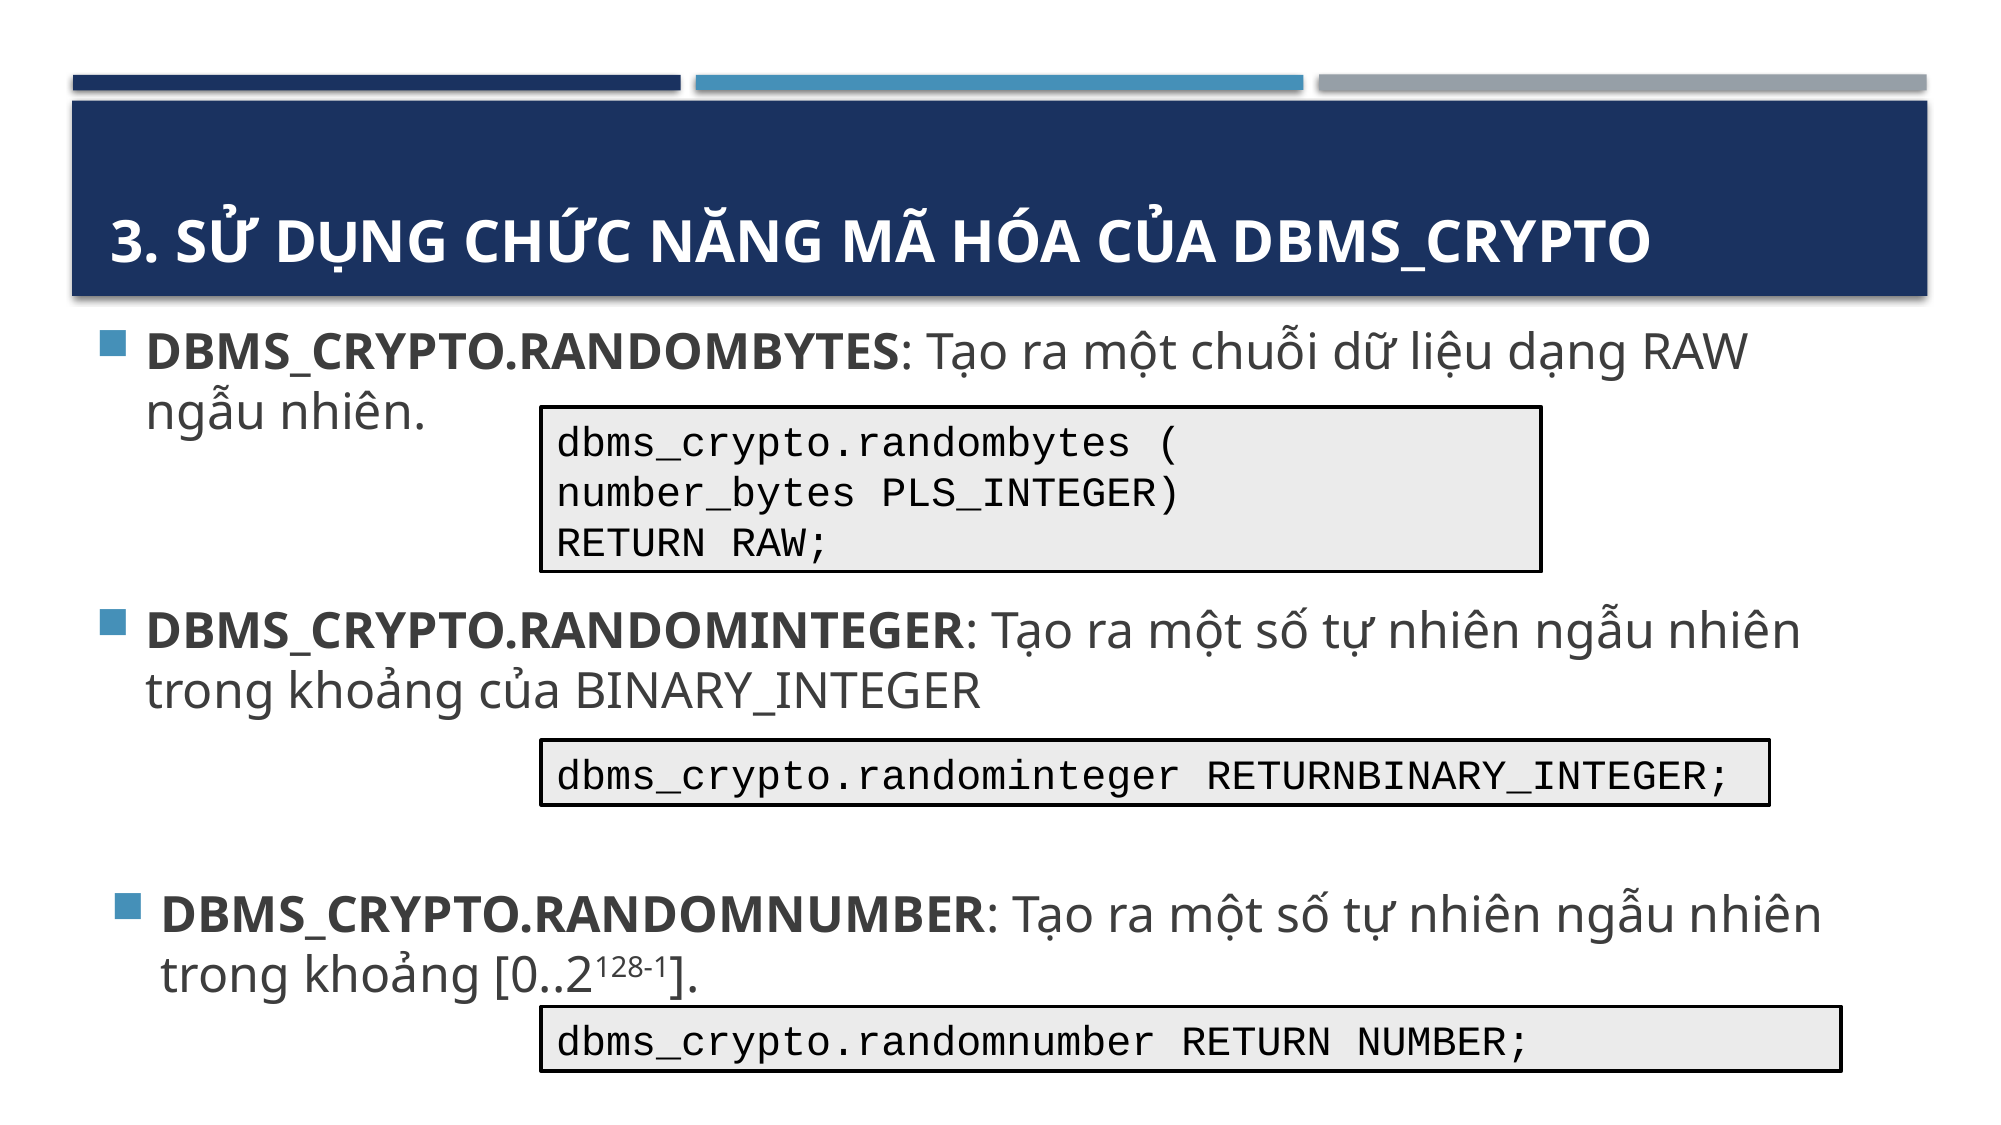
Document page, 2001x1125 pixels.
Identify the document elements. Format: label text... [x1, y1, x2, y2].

text_box DBMS_CRYPTO.RANDOMNUMBER: Tạo ra một số tự nhiên ngẫu nhiên trong khoảng [0..2128-1]. [95, 859, 1905, 1026]
text_box DBMS_CRYPTO.RANDOMINTEGER: Tạo ra một số tự nhiên ngẫu nhiên trong khoảng của BINARY_INTEGER [80, 590, 1890, 728]
list DBMS_CRYPTO.RANDOMBYTES: Tạo ra một chuỗi dữ liệu dạng RAW ngẫu nhiên. [80, 347, 1890, 495]
title 3. Sử dụng chức năng mã hóa của DBMS_CRYPTO [95, 115, 1905, 282]
text_box dbms_crypto.randombytes ( number_bytes PLS_INTEGER) RETURN RAW; [539, 405, 1543, 573]
text_box dbms_crypto.randominteger RETURNBINARY_INTEGER; [539, 738, 1771, 807]
text_box dbms_crypto.randomnumber RETURN NUMBER; [539, 1005, 1843, 1073]
